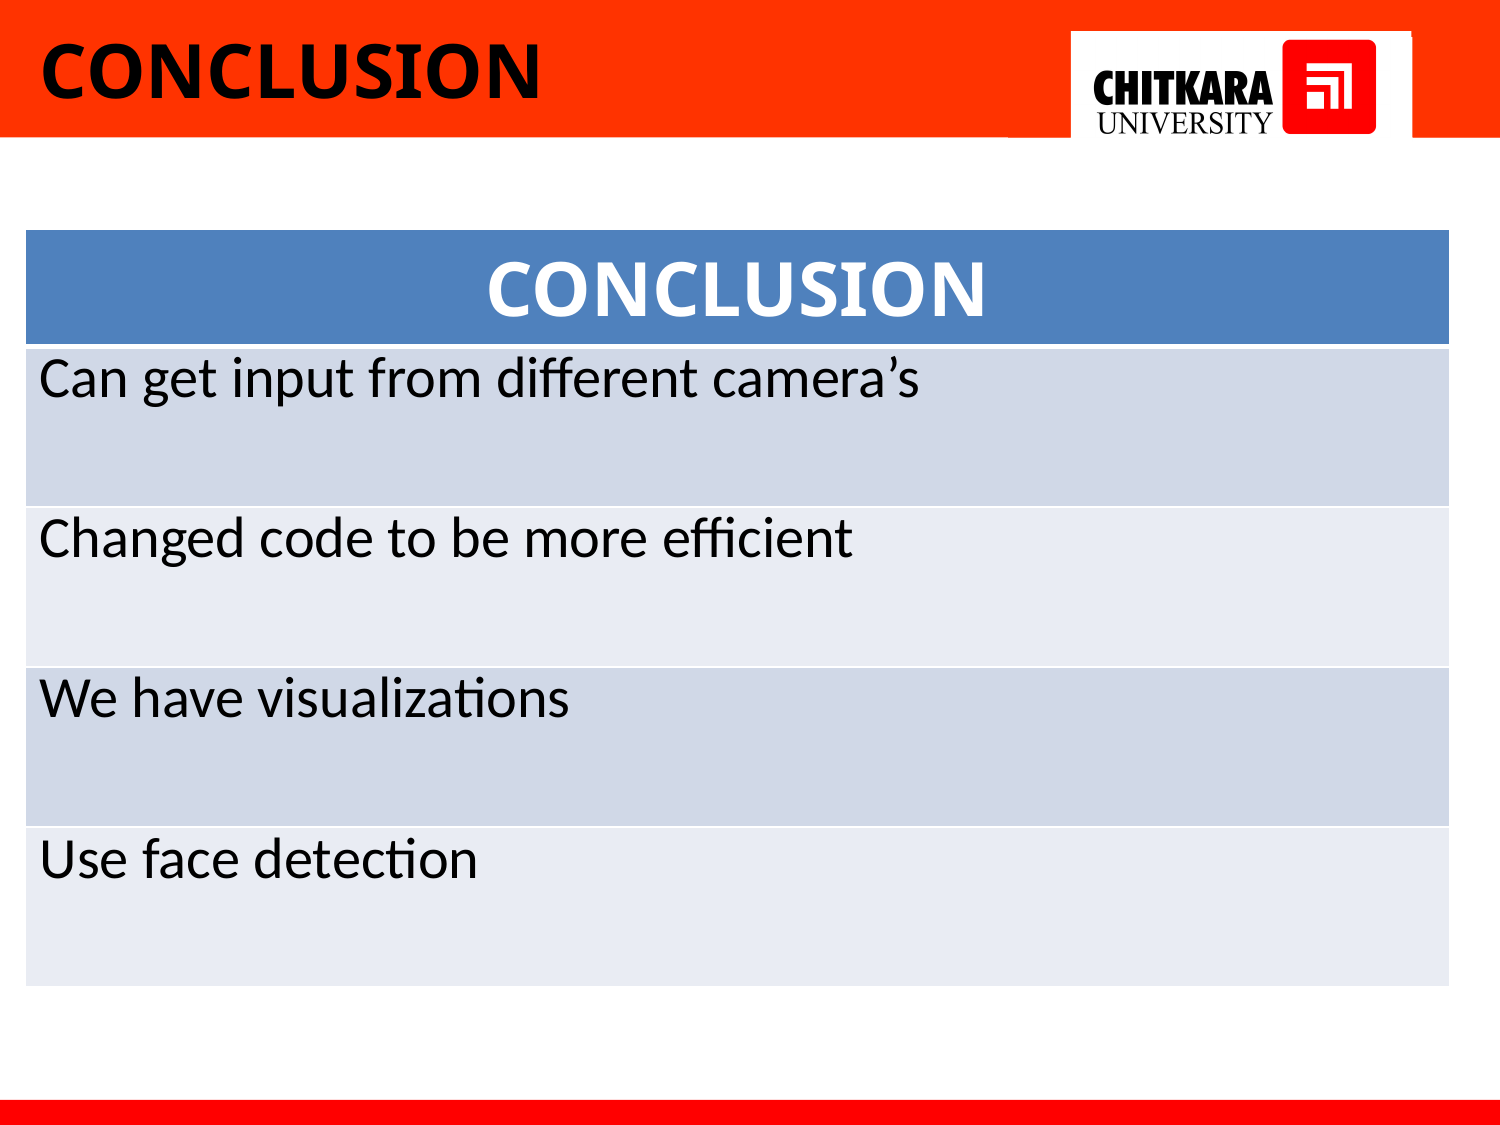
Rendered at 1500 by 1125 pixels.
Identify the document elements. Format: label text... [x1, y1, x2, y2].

table_cell Can get input from different camera’s [26, 349, 1449, 506]
table_header CONCLUSION [26, 230, 1449, 344]
table_cell Use face detection [26, 828, 1449, 986]
picture [1088, 37, 1391, 138]
table_cell We have visualizations [26, 668, 1449, 826]
table_cell Changed code to be more efficient [26, 508, 1449, 666]
title CONCLUSION [24, 0, 1088, 138]
